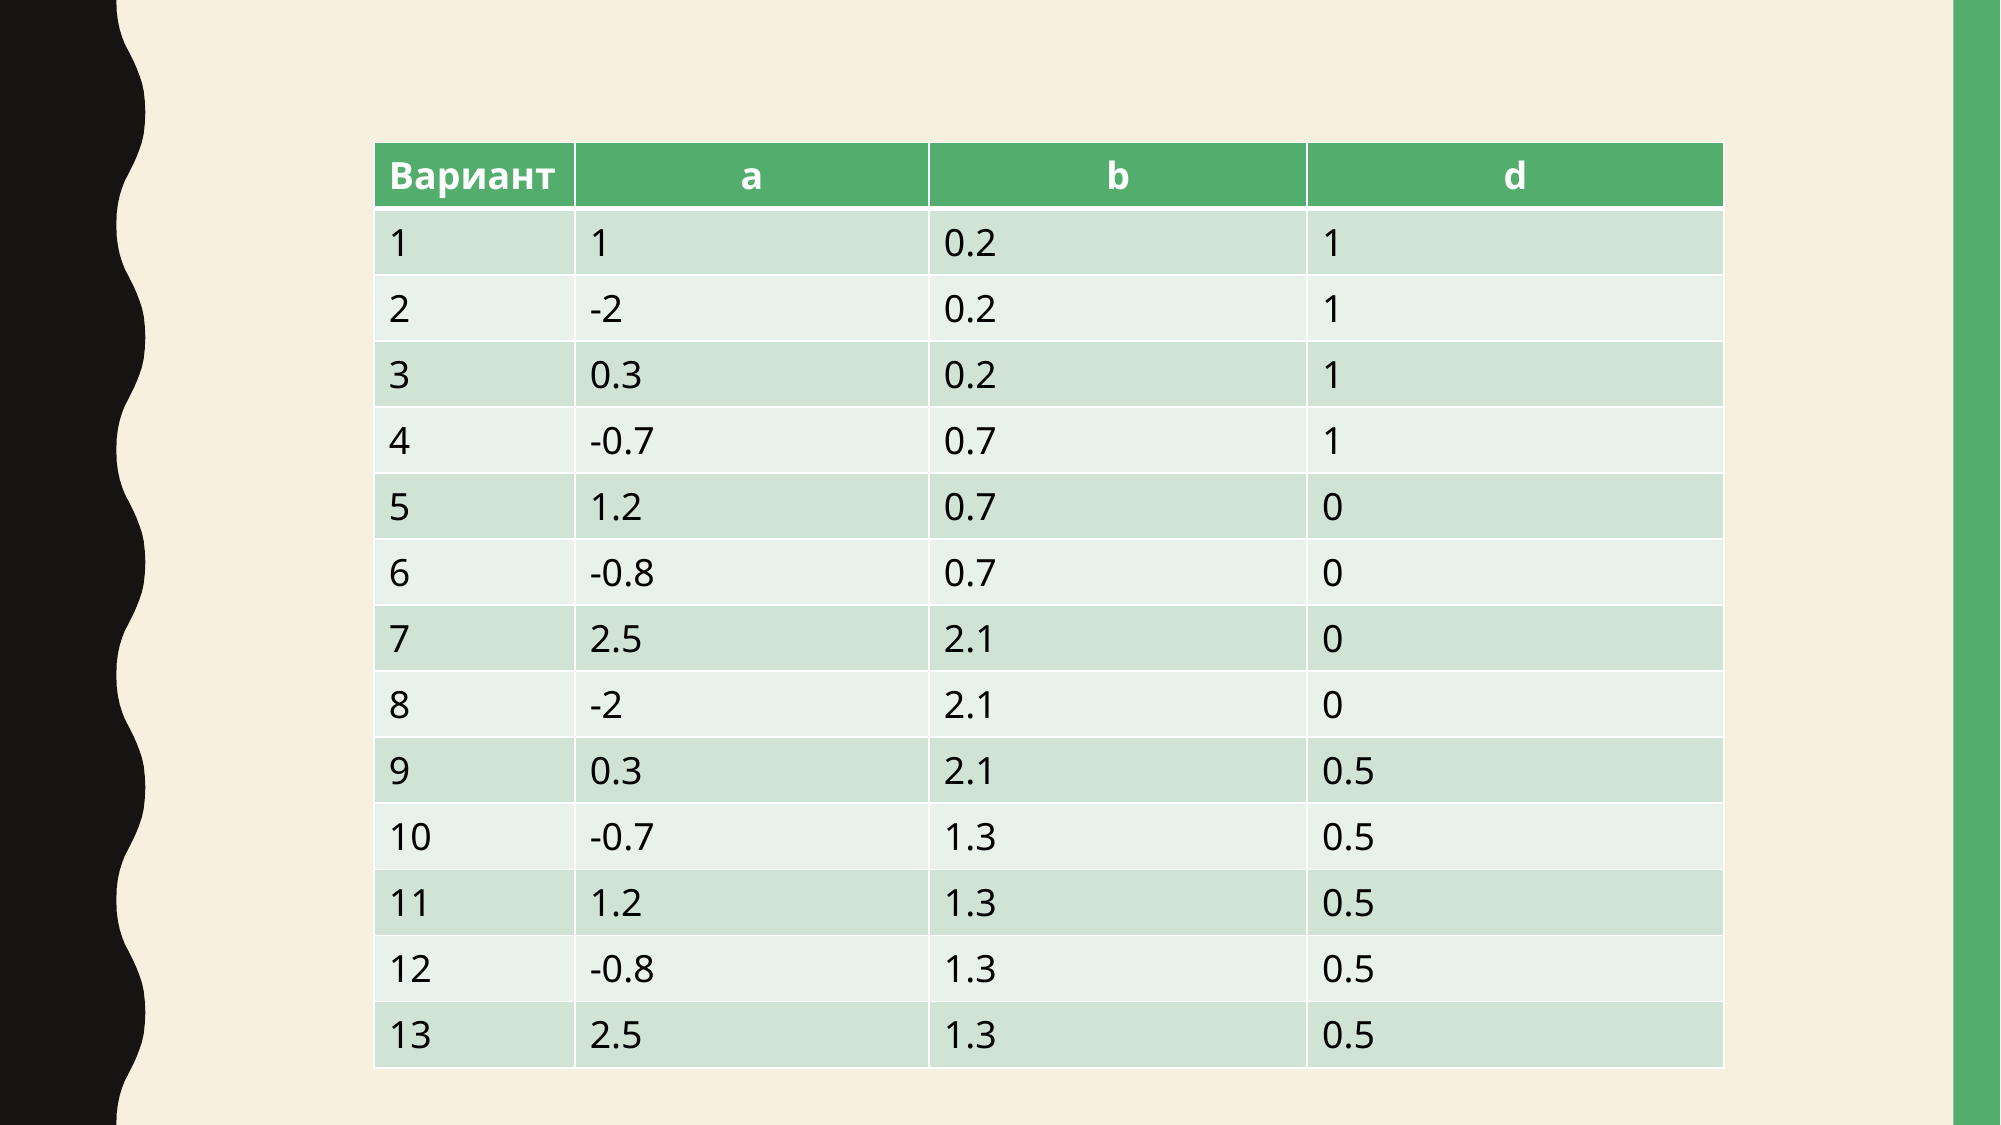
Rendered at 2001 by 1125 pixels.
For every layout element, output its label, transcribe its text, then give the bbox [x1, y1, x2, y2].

table_cell 1.3 [930, 1002, 1306, 1067]
table_cell 1.3 [930, 870, 1306, 935]
table_cell 1 [1308, 342, 1723, 406]
table_cell 0.2 [930, 211, 1306, 274]
table_cell 1.2 [576, 474, 928, 538]
table_cell 11 [375, 870, 574, 935]
table_cell 0.2 [930, 276, 1306, 340]
table_cell 2.5 [576, 1002, 928, 1067]
table_cell 0.3 [576, 738, 928, 802]
table_cell 1.3 [930, 936, 1306, 1001]
table_cell 0.5 [1308, 804, 1723, 869]
table_header a [576, 143, 928, 206]
table_cell 0.2 [930, 342, 1306, 406]
table_header d [1308, 143, 1723, 206]
table_cell 1 [1308, 408, 1723, 472]
table_cell -2 [576, 276, 928, 340]
table_header b [930, 143, 1306, 206]
table_cell 1 [1308, 211, 1723, 274]
table_cell 2.1 [930, 606, 1306, 670]
table_cell 1 [576, 211, 928, 274]
table_cell 2.1 [930, 672, 1306, 736]
table_cell 0.5 [1308, 870, 1723, 935]
table_cell 0 [1308, 672, 1723, 736]
table_cell -0.7 [576, 408, 928, 472]
table_cell 12 [375, 936, 574, 1001]
table_cell 0 [1308, 540, 1723, 604]
table_cell 9 [375, 738, 574, 802]
table_cell 1.3 [930, 804, 1306, 869]
table_cell 2 [375, 276, 574, 340]
table_cell 5 [375, 474, 574, 538]
table_cell 2.1 [930, 738, 1306, 802]
table_cell 13 [375, 1002, 574, 1067]
table_cell -0.7 [576, 804, 928, 869]
table_cell 4 [375, 408, 574, 472]
table_cell -0.8 [576, 540, 928, 604]
table_cell 0.7 [930, 408, 1306, 472]
table_cell 0.5 [1308, 936, 1723, 1001]
table_cell 1 [1308, 276, 1723, 340]
table_cell 3 [375, 342, 574, 406]
table_cell 1 [375, 211, 574, 274]
table_cell 0 [1308, 474, 1723, 538]
table_header Вариант [375, 143, 574, 206]
table_cell -2 [576, 672, 928, 736]
table_cell 8 [375, 672, 574, 736]
table_cell 0.3 [576, 342, 928, 406]
table_cell 7 [375, 606, 574, 670]
table_cell 0.7 [930, 540, 1306, 604]
table_cell 0.5 [1308, 738, 1723, 802]
table_cell 2.5 [576, 606, 928, 670]
table_cell 0.7 [930, 474, 1306, 538]
table_cell -0.8 [576, 936, 928, 1001]
table_cell 6 [375, 540, 574, 604]
table_cell 0.5 [1308, 1002, 1723, 1067]
table_cell 10 [375, 804, 574, 869]
table_cell 0 [1308, 606, 1723, 670]
table_cell 1.2 [576, 870, 928, 935]
